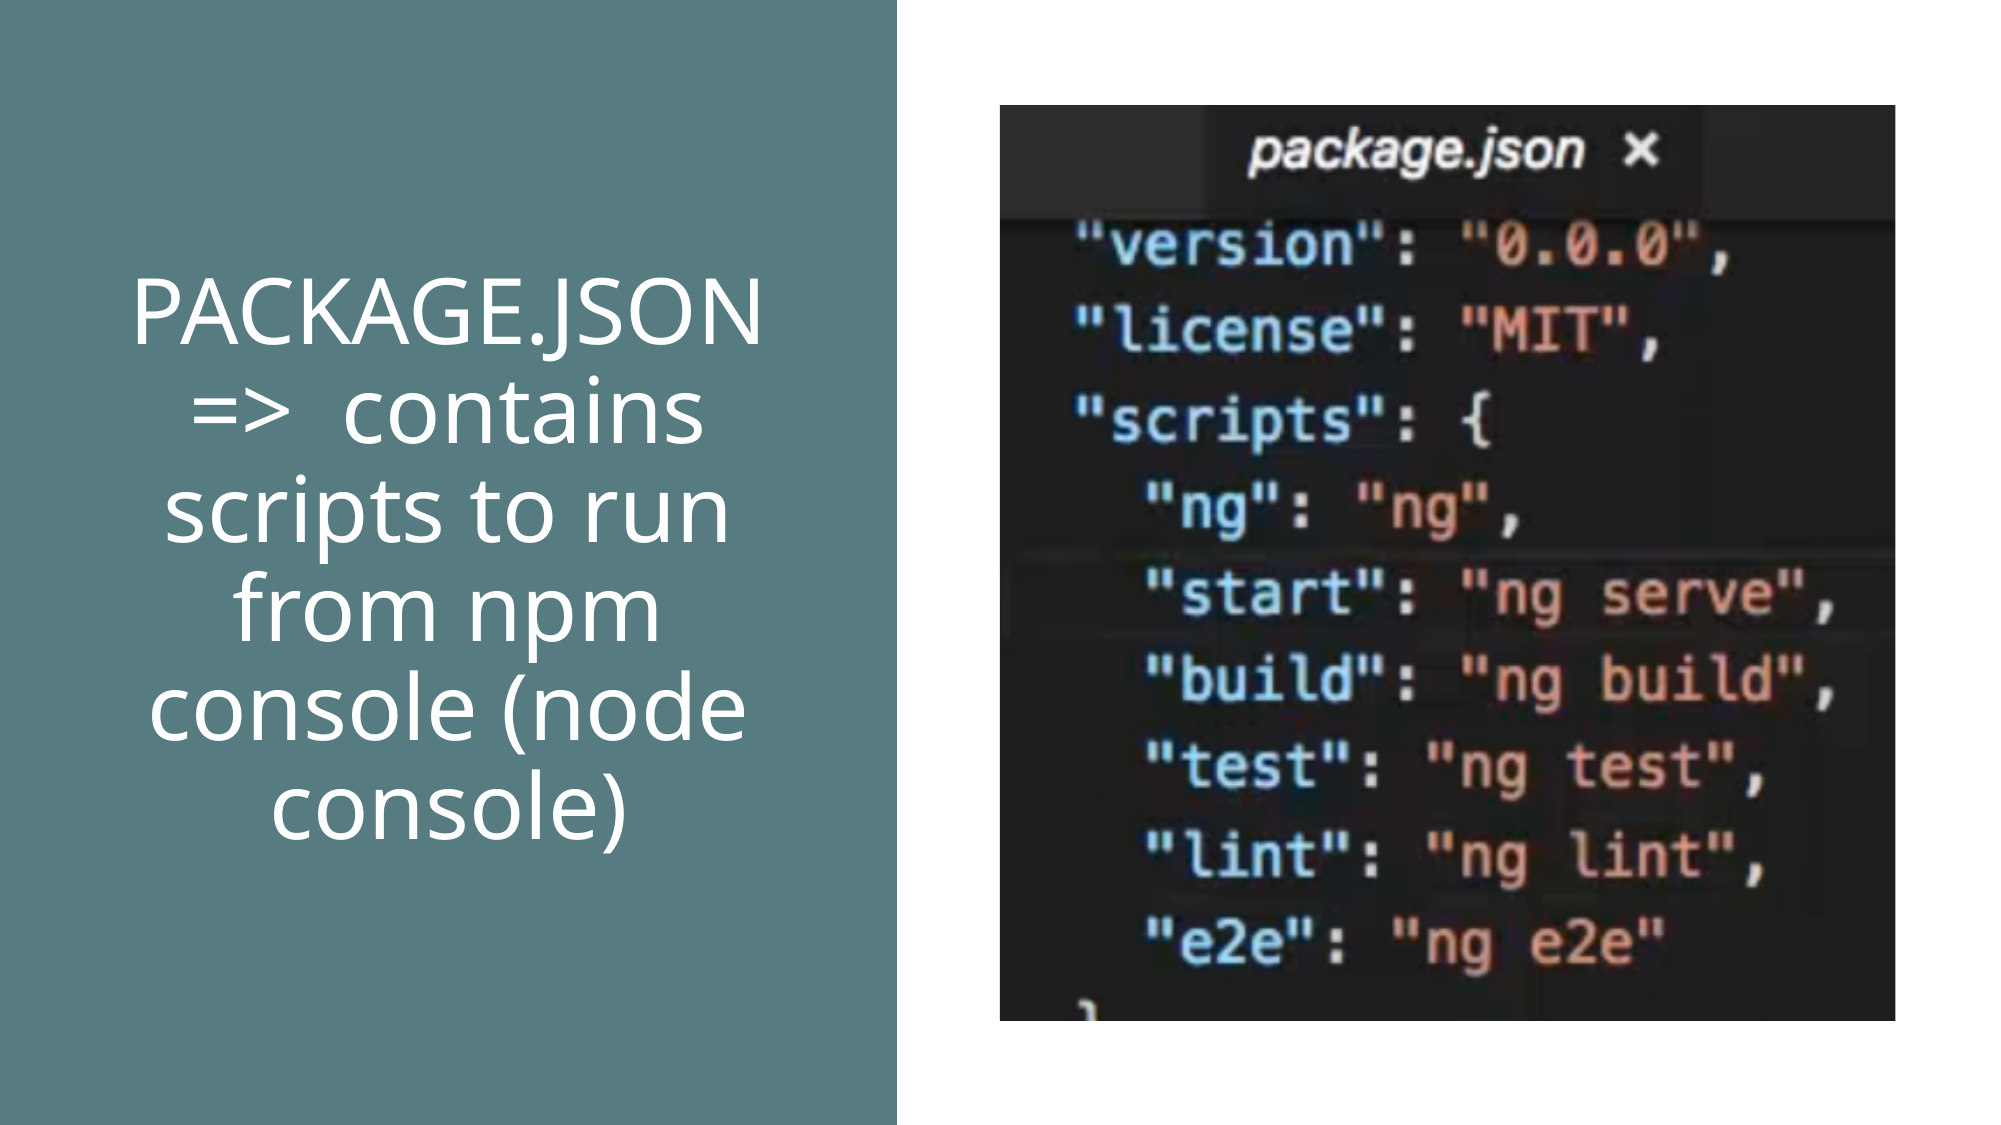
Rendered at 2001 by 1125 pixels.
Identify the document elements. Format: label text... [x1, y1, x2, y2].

text_box [0, 0, 898, 1125]
text_box PACKAGE.JSON => contains scripts to run from npm console (node console) [101, 104, 796, 1021]
picture [999, 104, 1896, 1021]
